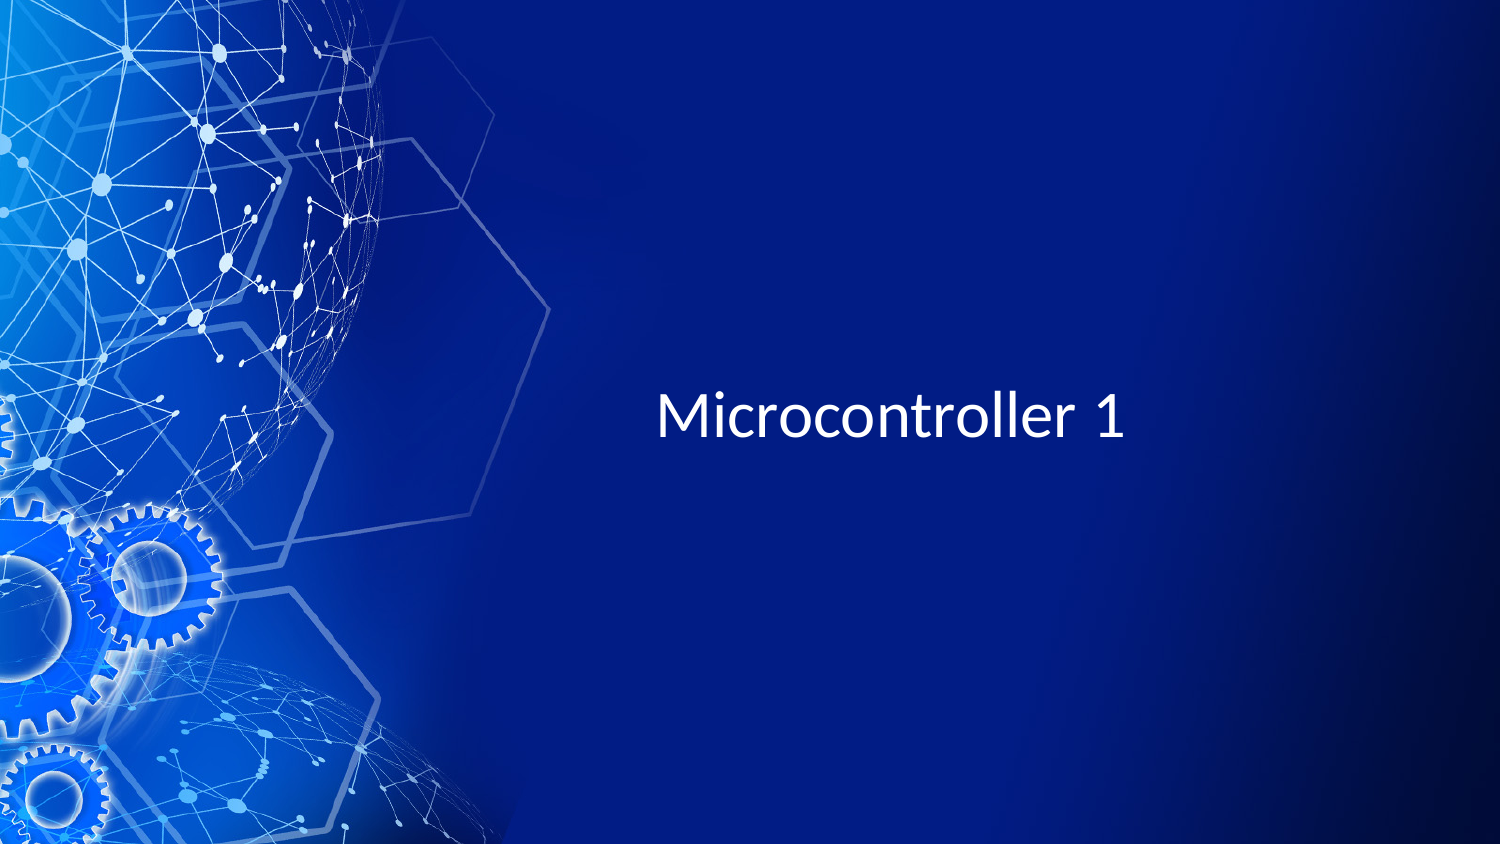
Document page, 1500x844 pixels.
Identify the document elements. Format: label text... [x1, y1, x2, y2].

list Microcontroller 1 [355, 198, 1427, 774]
picture [0, 0, 1500, 844]
